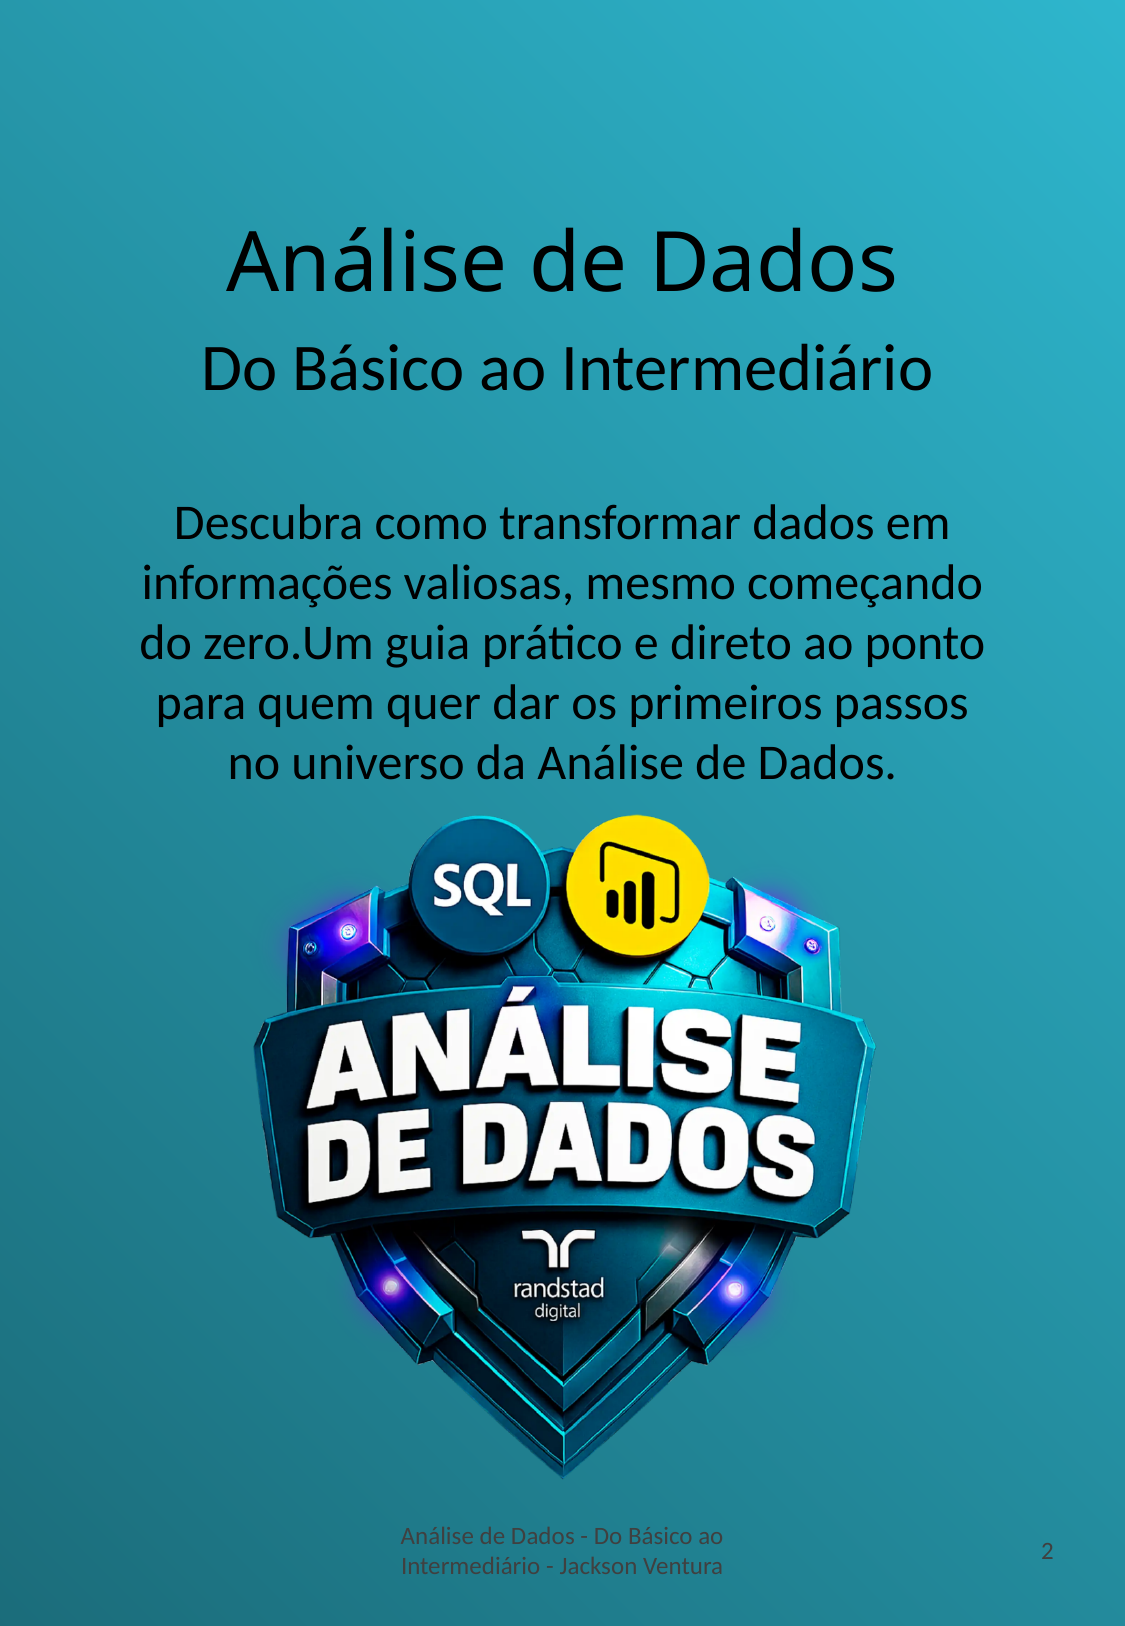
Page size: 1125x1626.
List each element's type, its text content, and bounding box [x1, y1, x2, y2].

text_box Descubra como transformar dados em informações valiosas, mesmo começando do zero.Um guia prático e direto ao ponto para quem quer dar os primeiros passos no universo da Análise de Dados. [113, 481, 1012, 797]
text_box [0, 0, 1125, 1625]
footer Análise de Dados - Do Básico ao Intermediário - Jackson Ventura [384, 1506, 741, 1593]
text_box Do Básico ao Intermediário [71, 316, 1064, 411]
text_box Análise de Dados [66, 200, 1059, 316]
slide_number 2 [806, 1506, 1069, 1593]
picture [152, 788, 972, 1491]
